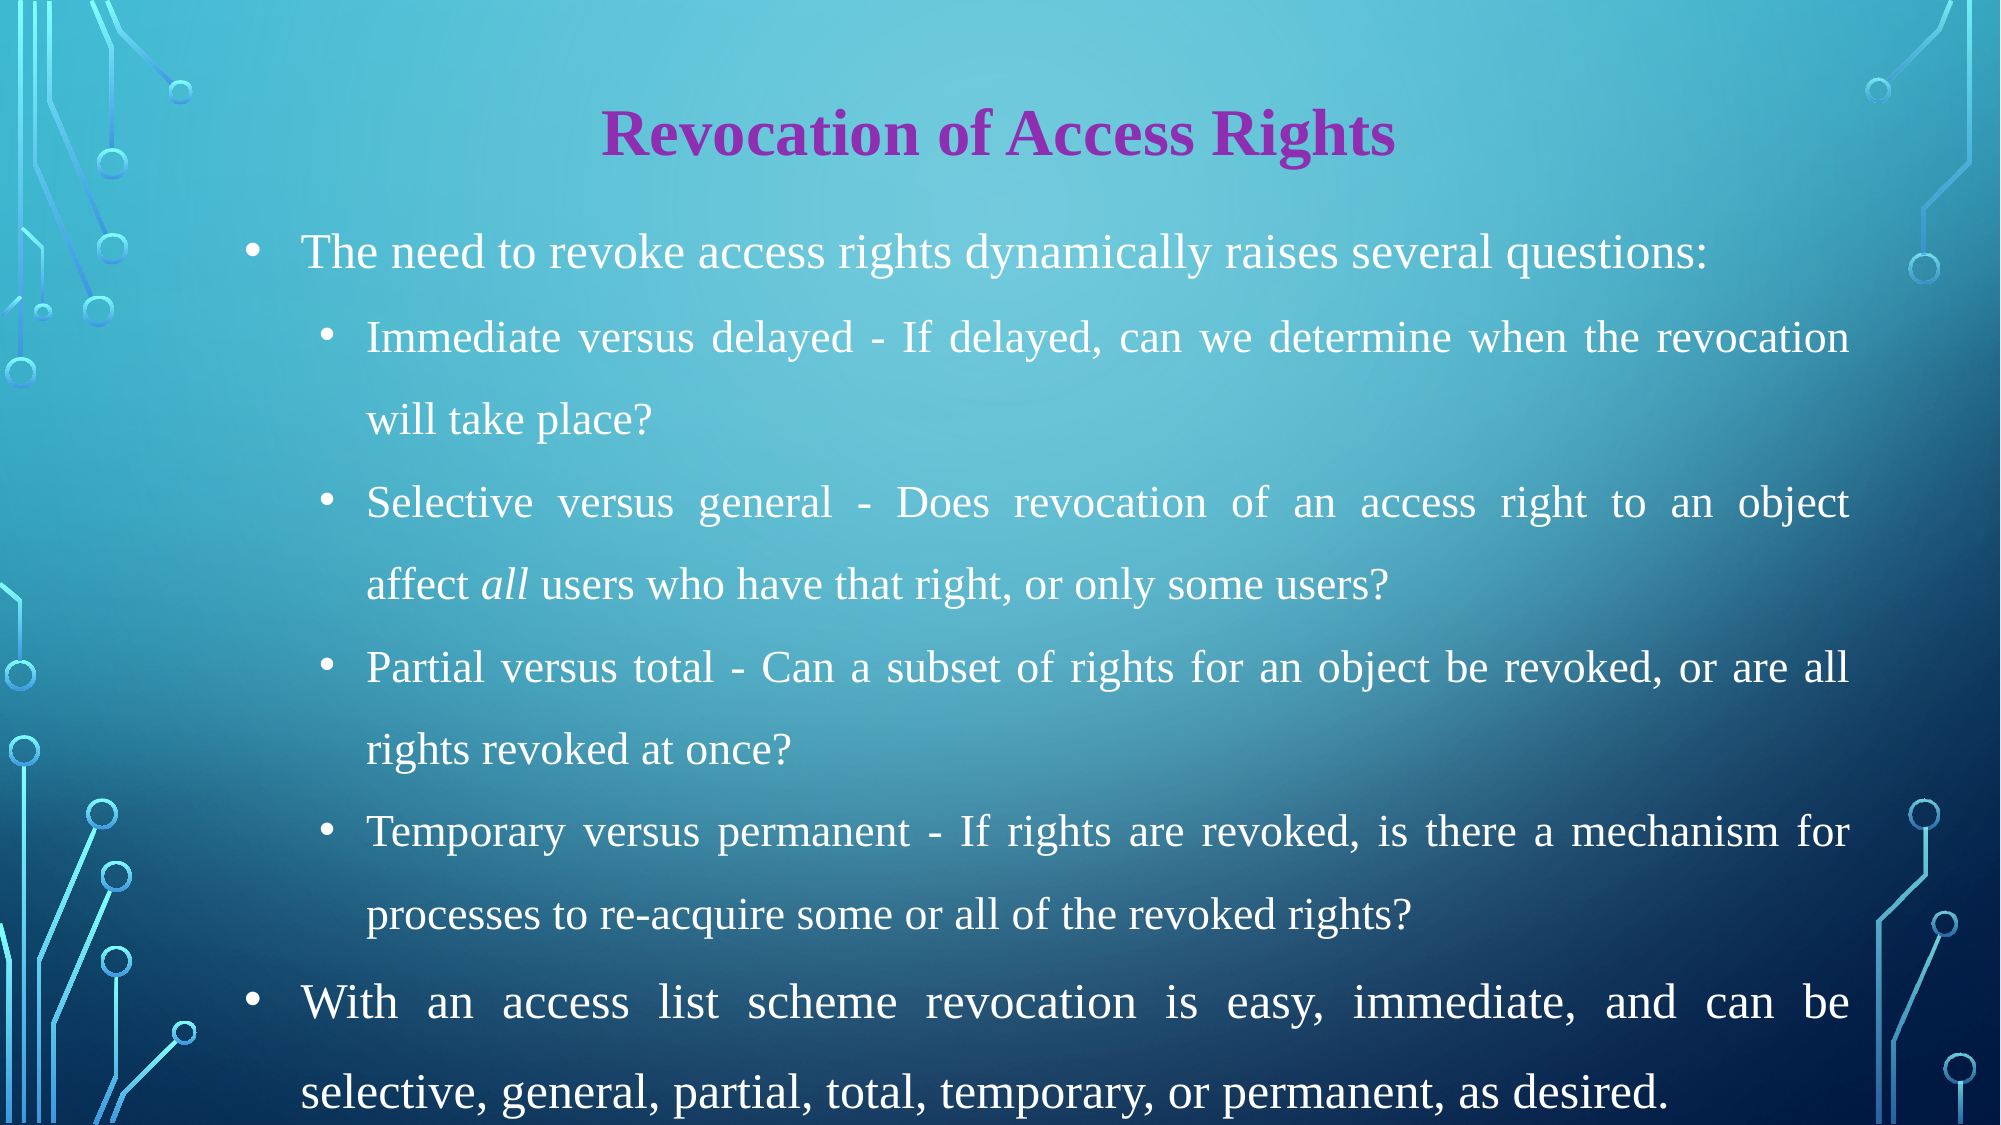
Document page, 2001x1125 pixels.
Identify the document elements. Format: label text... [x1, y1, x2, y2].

text_box The need to revoke access rights dynamically raises several questions: Immediate versus delayed - If delayed, can we determine when the revocation will take place? Selective versus general - Does revocation of an access right to an object affect all users who have that right, or only some users? Partial versus total - Can a subset of rights for an object be revoked, or are all rights revoked at once? Temporary versus permanent - If rights are revoked, is there a mechanism for processes to re-acquire some or all of the revoked rights? With an access list scheme revocation is easy, immediate, and can be selective, general, partial, total, temporary, or permanent, as desired. [229, 181, 1866, 1125]
text_box Revocation of Access Rights [324, 81, 1675, 150]
text_box [170, 150, 1850, 1088]
